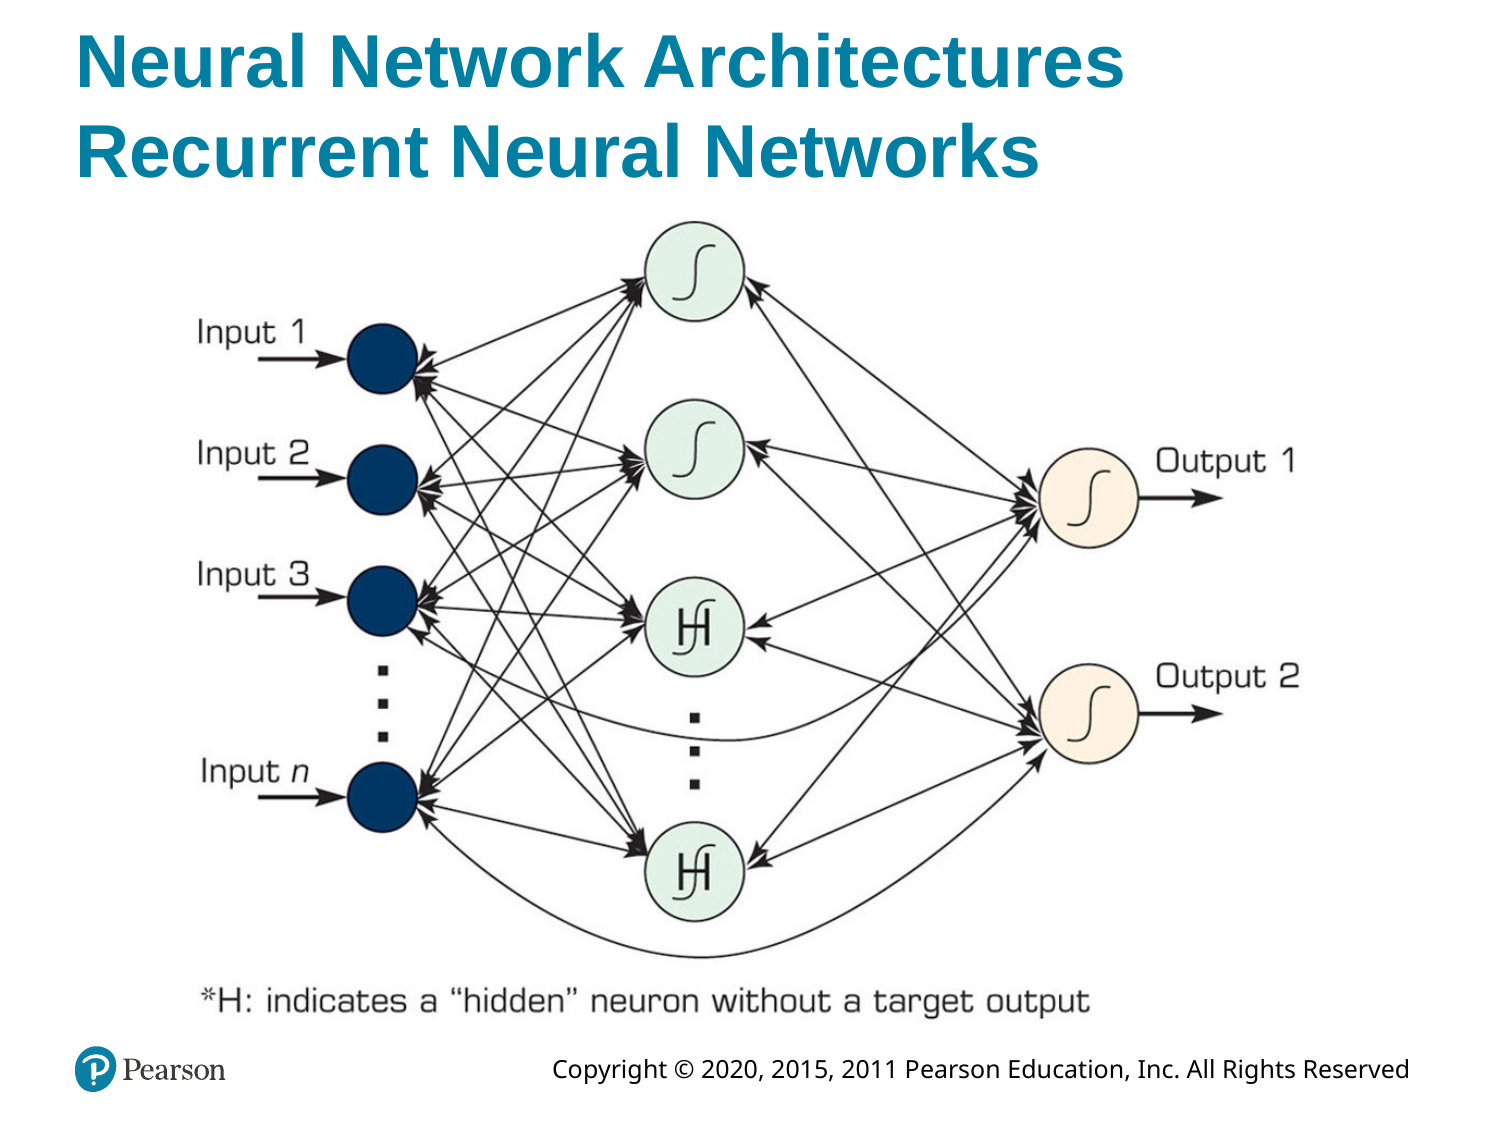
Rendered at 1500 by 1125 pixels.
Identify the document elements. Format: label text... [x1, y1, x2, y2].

title Neural Network Architectures Recurrent Neural Networks [75, 4, 1413, 193]
picture [195, 217, 1303, 1027]
